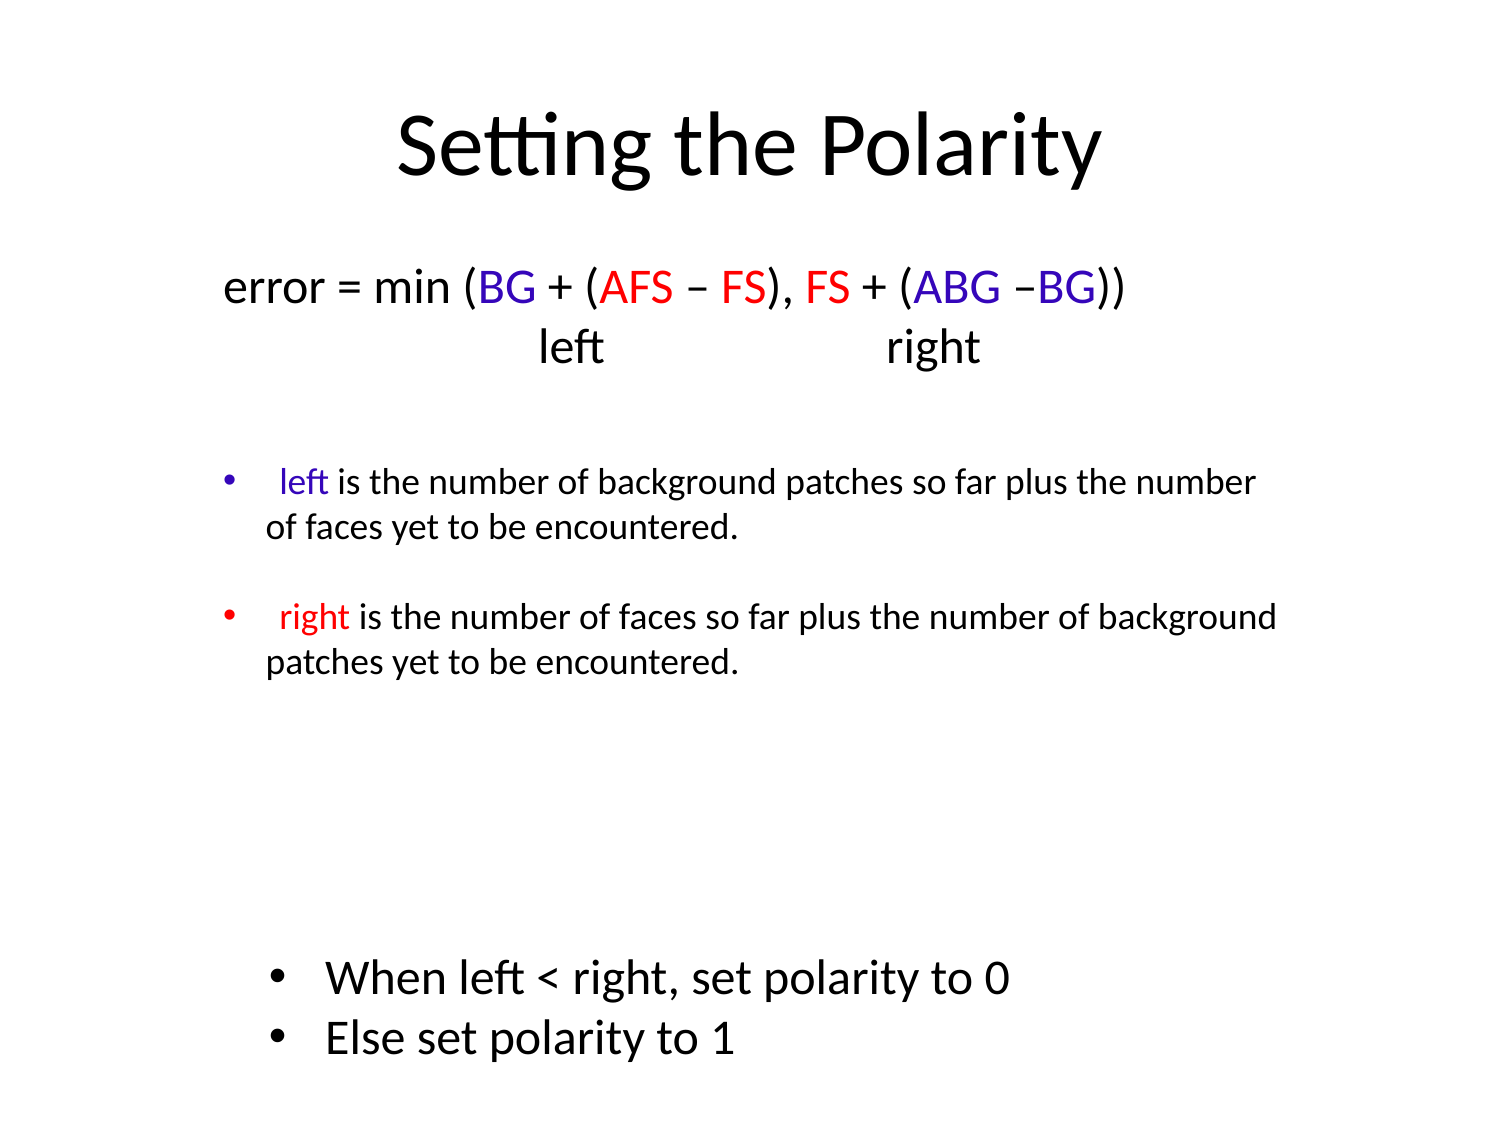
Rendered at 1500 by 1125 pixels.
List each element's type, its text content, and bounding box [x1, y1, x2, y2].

text_box When left < right, set polarity to 0 Else set polarity to 1 [254, 937, 1026, 1073]
text_box error = min (BG + (AFS – FS), FS + (ABG –BG)) left right [208, 245, 1142, 381]
text_box left is the number of background patches so far plus the number of faces yet to be encountered. right is the number of faces so far plus the number of background patches yet to be encountered. [208, 449, 1294, 690]
title Setting the Polarity [75, 45, 1425, 233]
